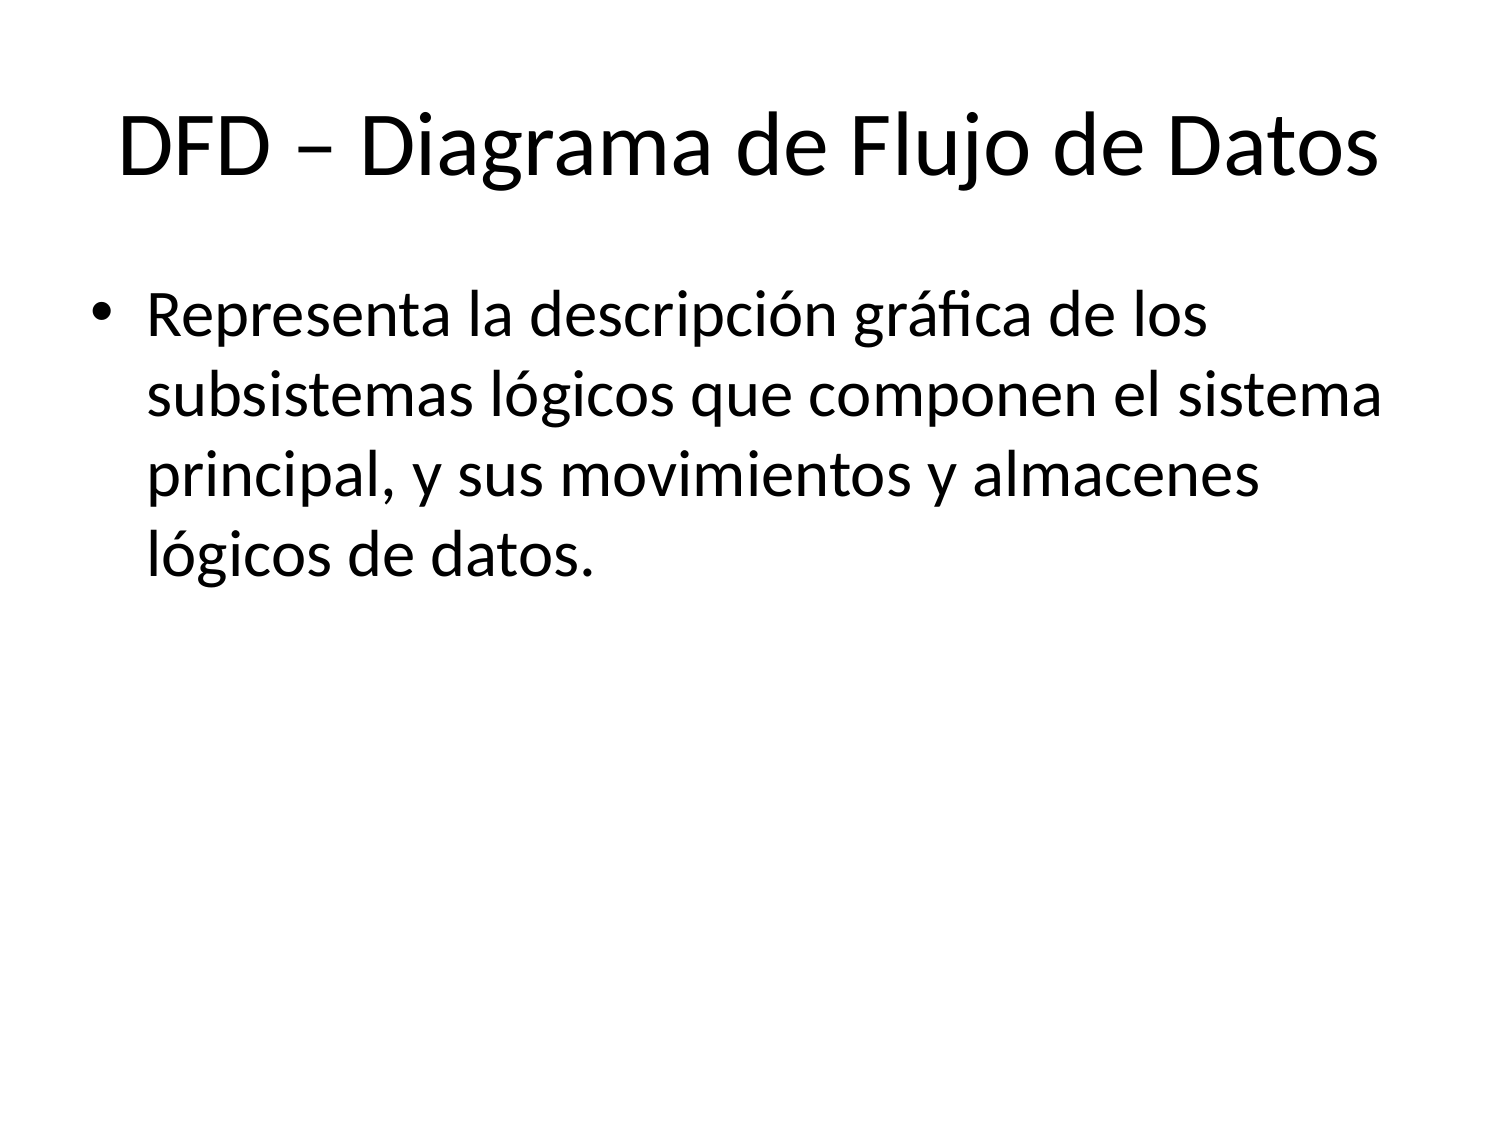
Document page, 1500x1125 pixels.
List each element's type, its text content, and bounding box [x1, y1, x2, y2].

title DFD – Diagrama de Flujo de Datos [75, 45, 1425, 233]
list Representa la descripción gráfica de los subsistemas lógicos que componen el sistema principal, y sus movimientos y almacenes lógicos de datos. [75, 262, 1425, 1005]
